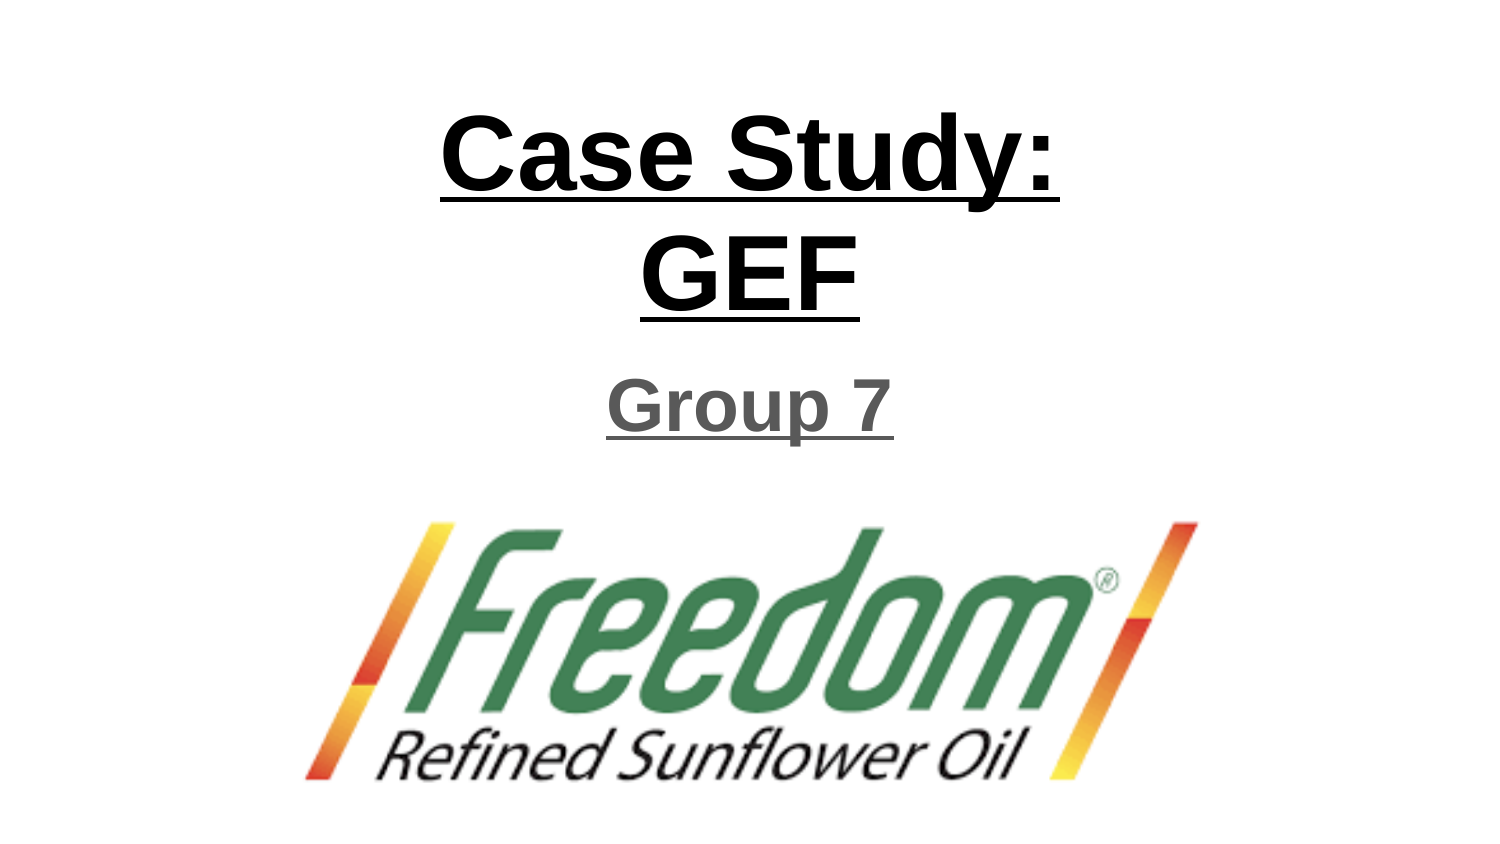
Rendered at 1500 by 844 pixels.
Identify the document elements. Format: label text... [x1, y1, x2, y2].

title Case Study: GEF [51, 77, 1449, 348]
picture [265, 491, 1235, 815]
subtitle Group 7 [51, 348, 1449, 469]
